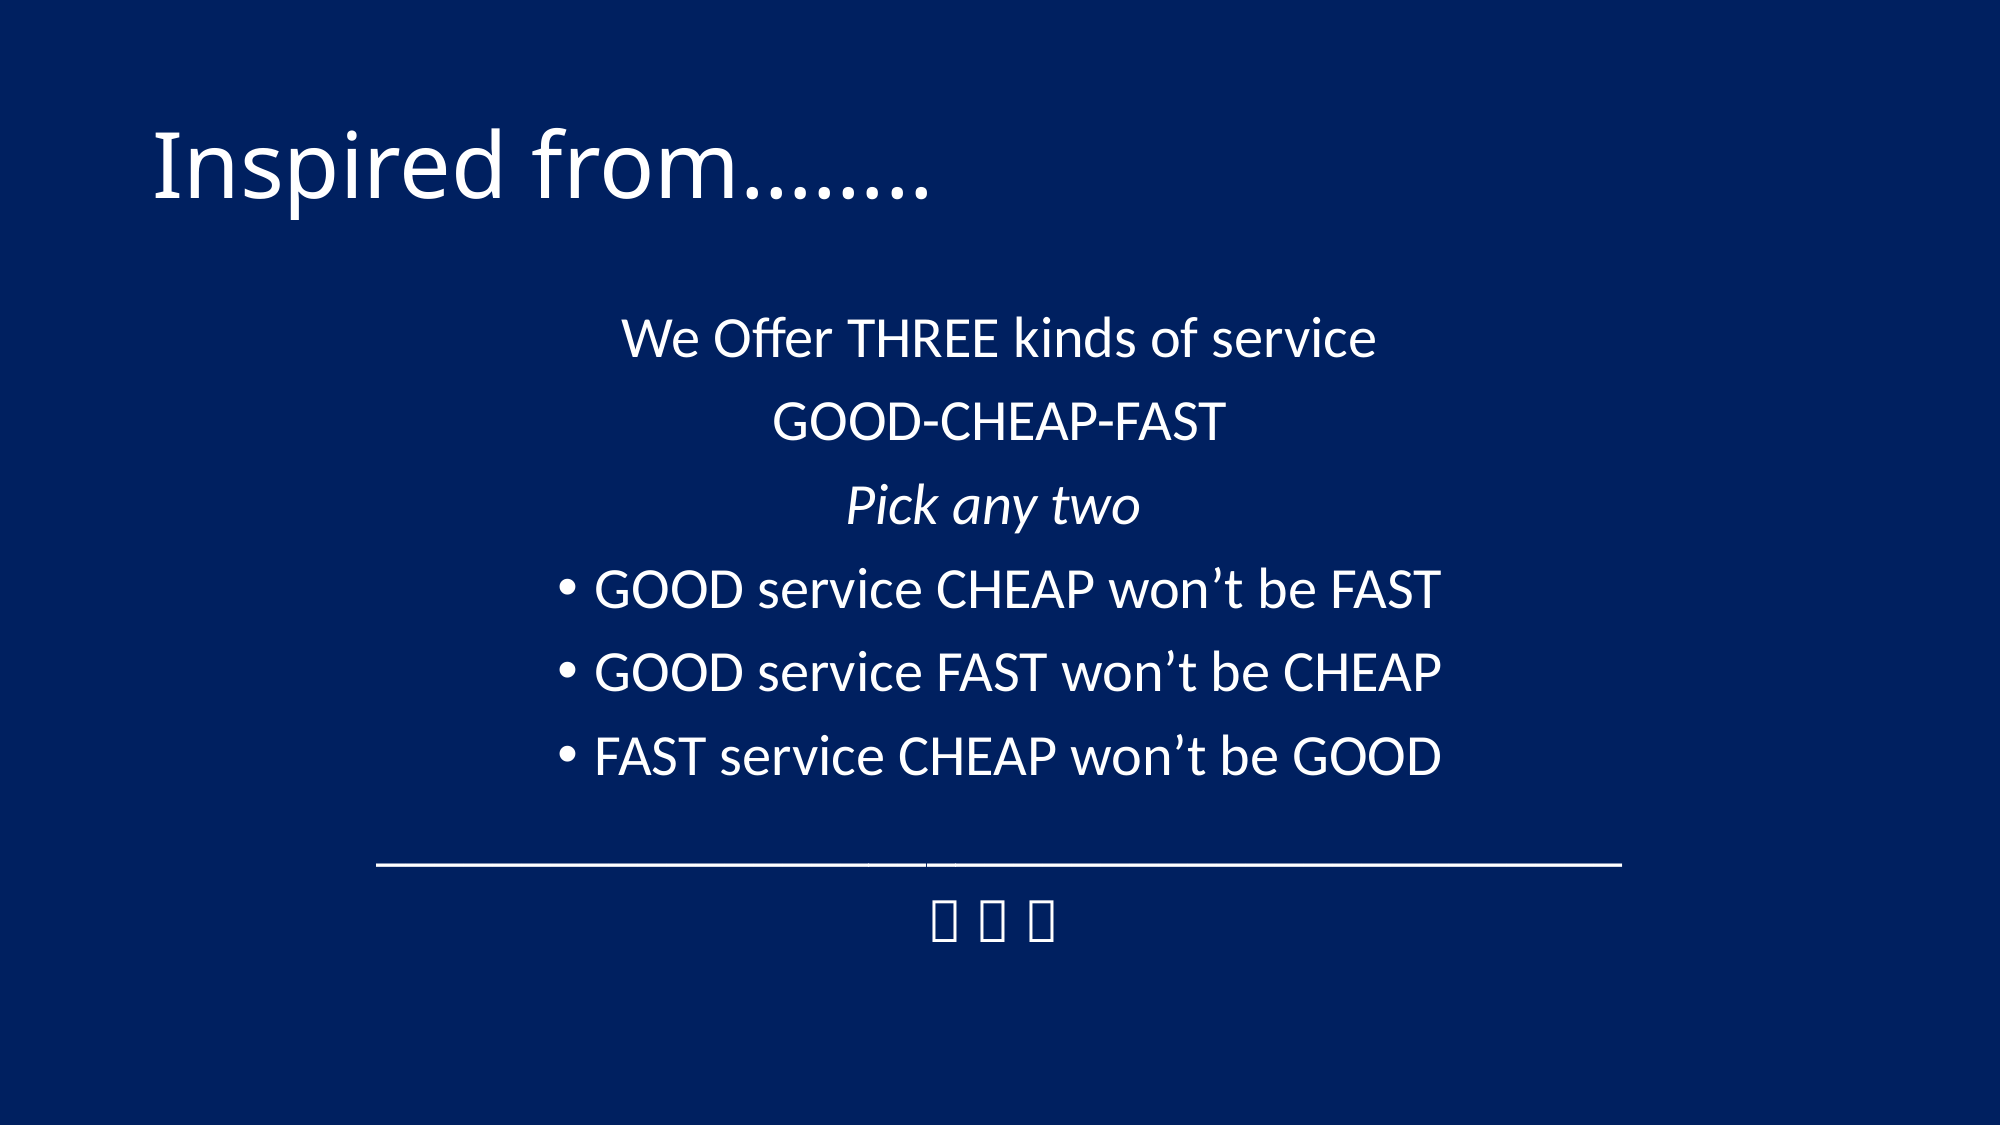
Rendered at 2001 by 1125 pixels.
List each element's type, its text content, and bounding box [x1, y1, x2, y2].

title Inspired from…….. [137, 59, 1863, 278]
list We Offer THREE kinds of service GOOD-CHEAP-FAST Pick any two GOOD service CHEAP won’t be FAST GOOD service FAST won’t be CHEAP FAST service CHEAP won’t be GOOD ___________________________________________    [137, 299, 1863, 1014]
